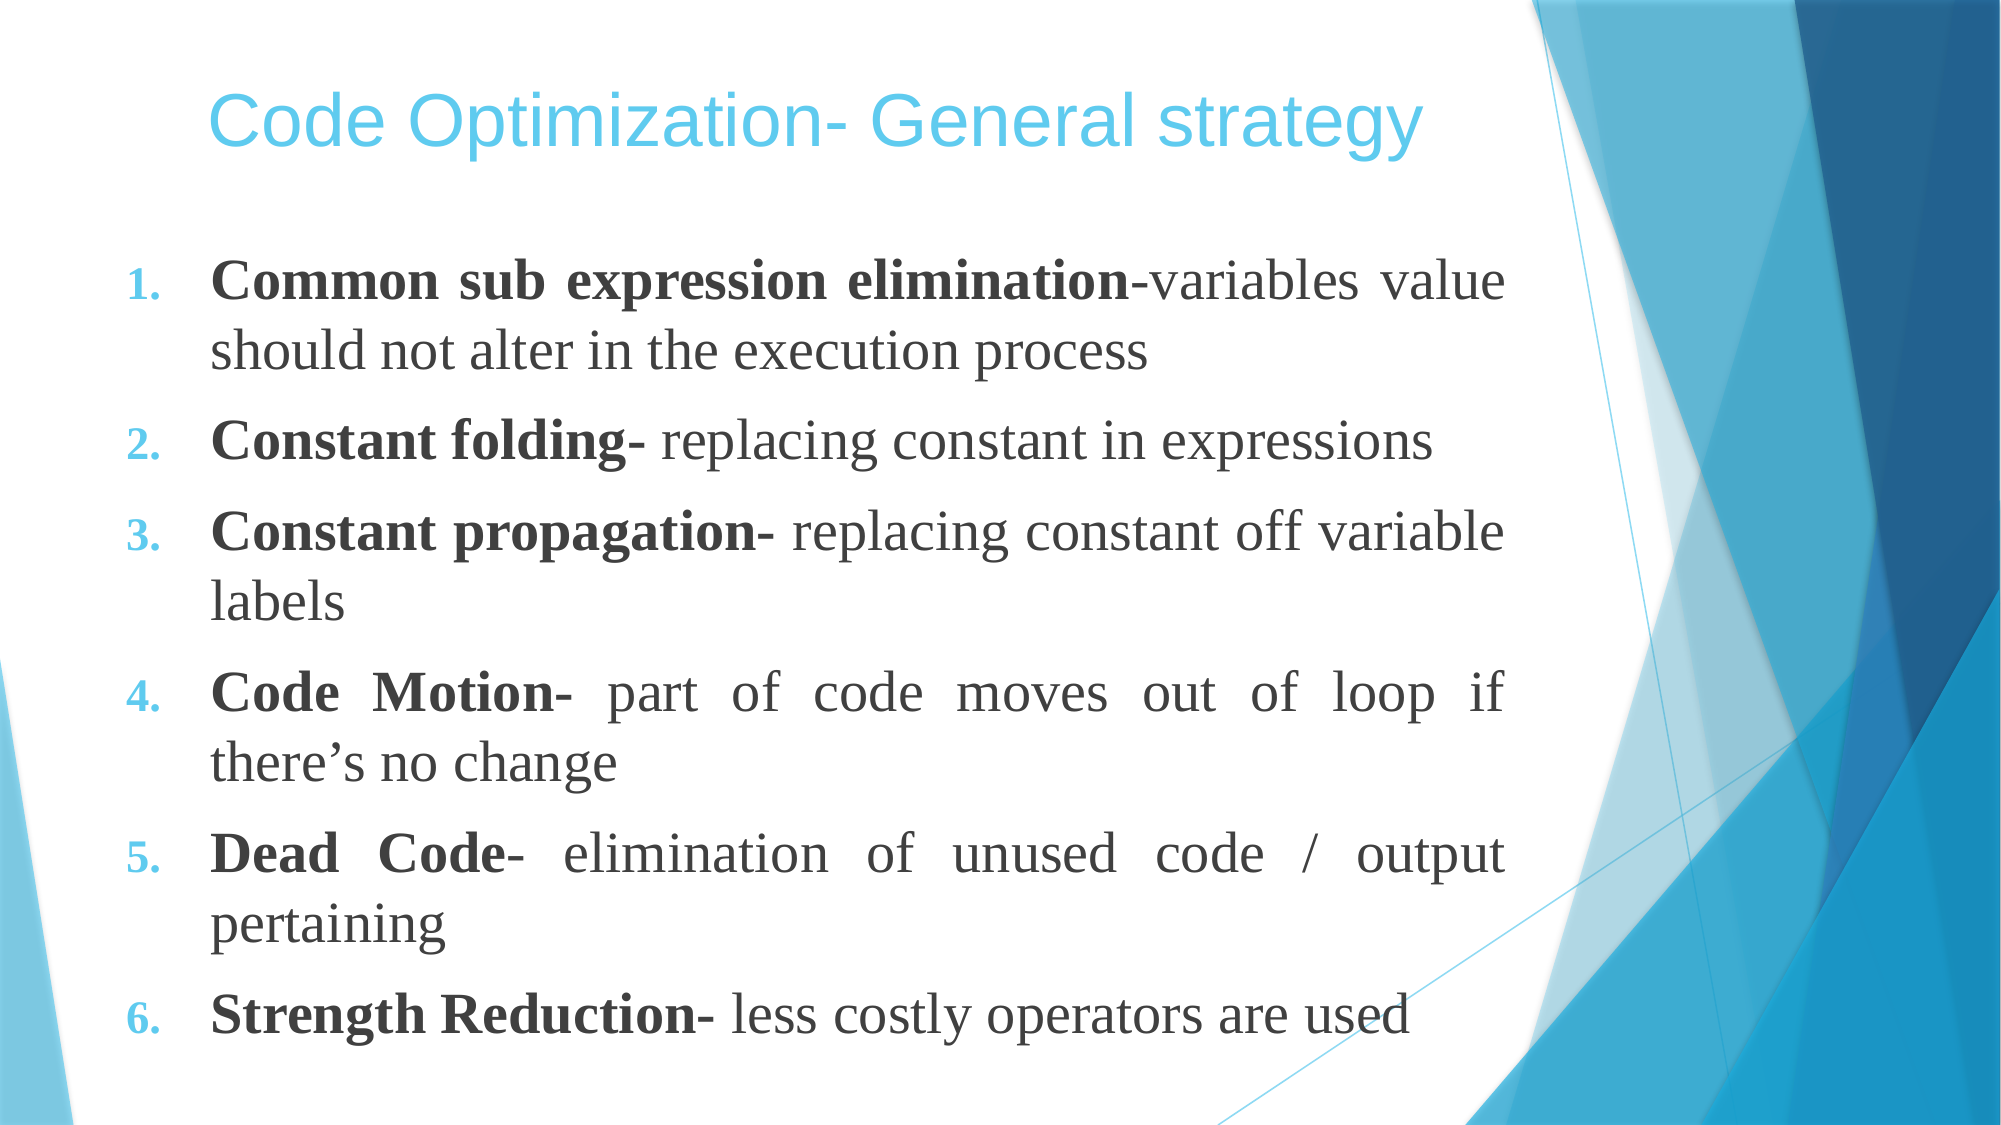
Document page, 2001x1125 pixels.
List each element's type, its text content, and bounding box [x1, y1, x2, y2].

list Common sub expression elimination-variables value should not alter in the execution process Constant folding- replacing constant in expressions Constant propagation- replacing constant off variable labels Code Motion- part of code moves out of loop if there’s no change Dead Code- elimination of unused code / output pertaining Strength Reduction- less costly operators are used [111, 233, 1522, 1070]
title Code Optimization- General strategy [111, 63, 1522, 233]
